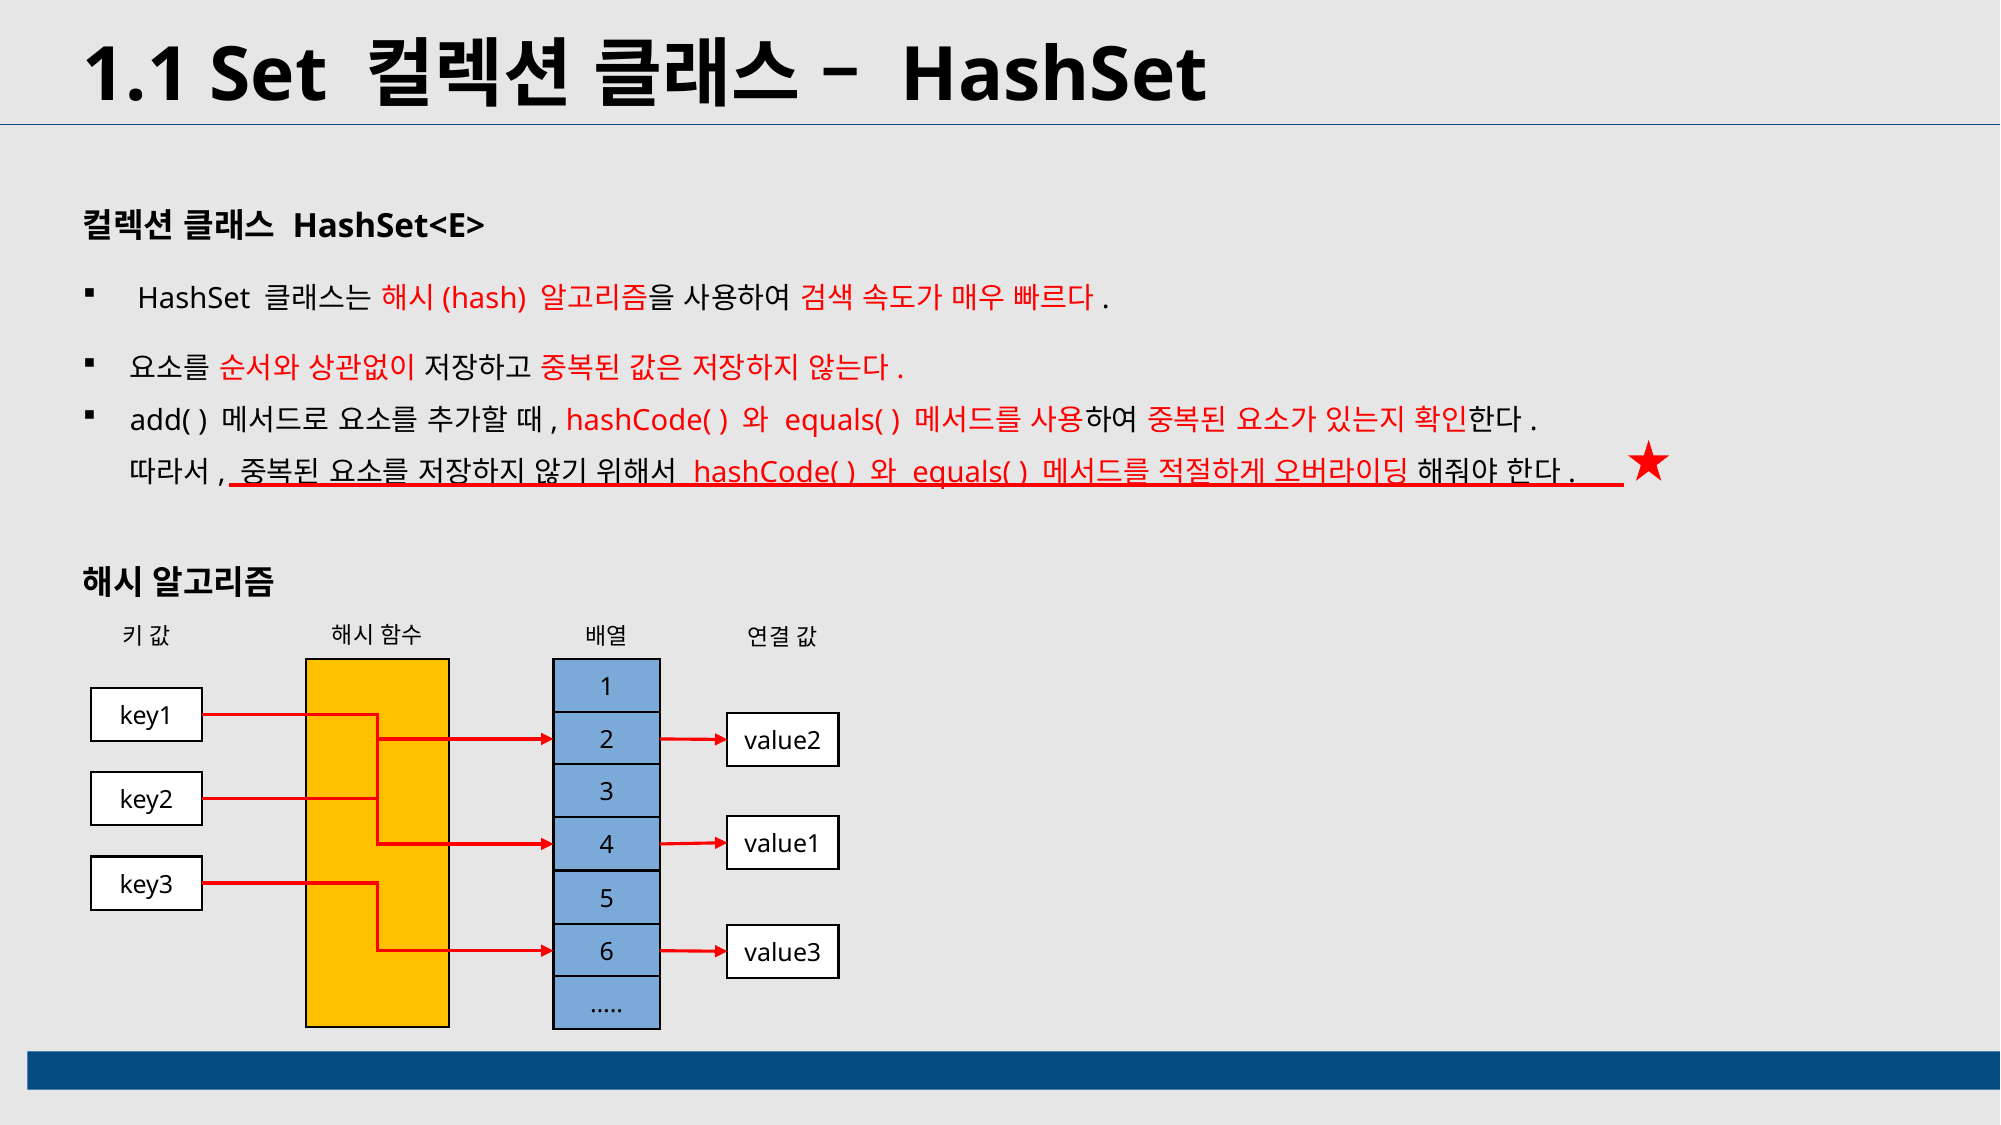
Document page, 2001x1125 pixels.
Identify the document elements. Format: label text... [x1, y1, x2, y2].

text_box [91, 613, 839, 1030]
text_box [26, 1050, 2000, 1091]
text_box 컬렉션 클래스 HashSet<E> HashSet 클래스는 해시(hash) 알고리즘을 사용하여 검색 속도가 매우 빠르다. 요소를 순서와 상관없이 저장하고 중복된 값은 저장하지 않는다. add( ) 메서드로 요소를 추가할 때, hashCode( ) 와 equals( ) 메서드를 사용하여 중복된 요소가 있는지 확인한다. 따라서, 중복된 요소를 저장하지 않기 위해서 hashCode( ) 와 equals( ) 메서드를 적절하게 오버라이딩 해줘야 한다. 해시 알고리즘 [68, 156, 1670, 609]
text_box [1625, 436, 1673, 484]
text_box 1.1 Set 컬렉션 클래스 – HashSet [68, 18, 1375, 124]
